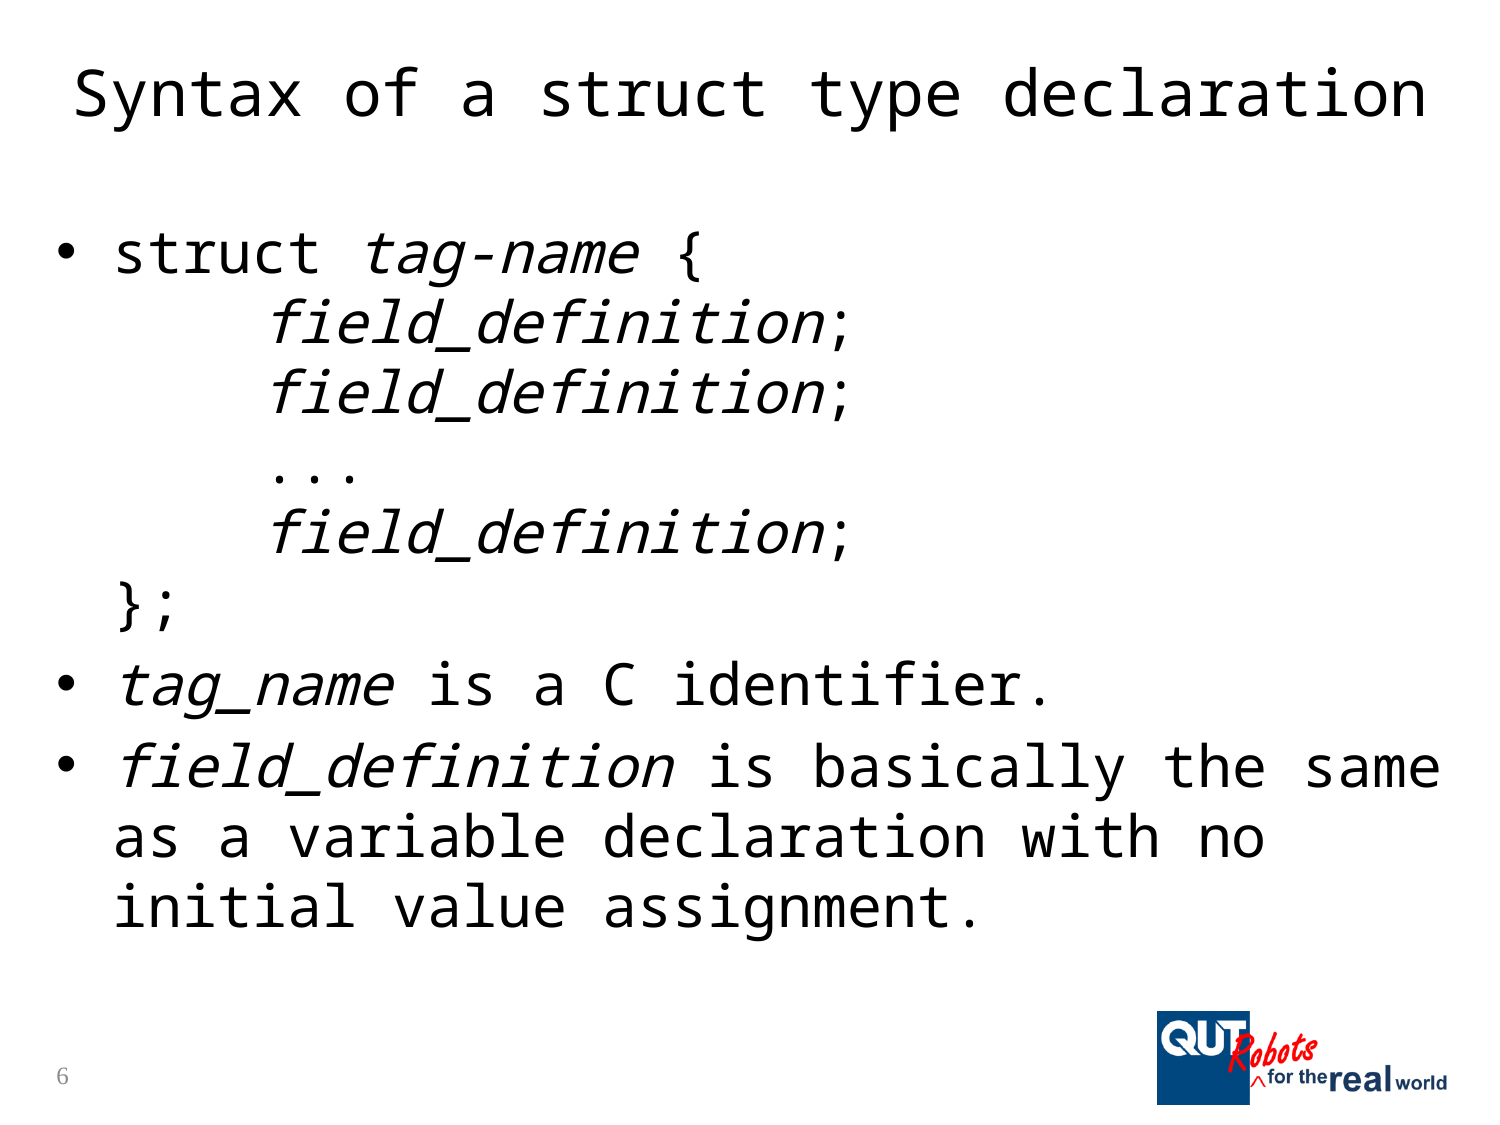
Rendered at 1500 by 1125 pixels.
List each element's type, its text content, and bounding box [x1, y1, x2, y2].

picture [1157, 1011, 1459, 1105]
slide_number 6 [41, 1044, 1140, 1105]
title Syntax of a struct type declaration [41, 9, 1459, 173]
list struct tag-name { field_definition; field_definition; ... field_definition; }; tag_name is a C identifier. field_definition is basically the same as a variable declaration with no initial value assignment. [41, 208, 1459, 1005]
